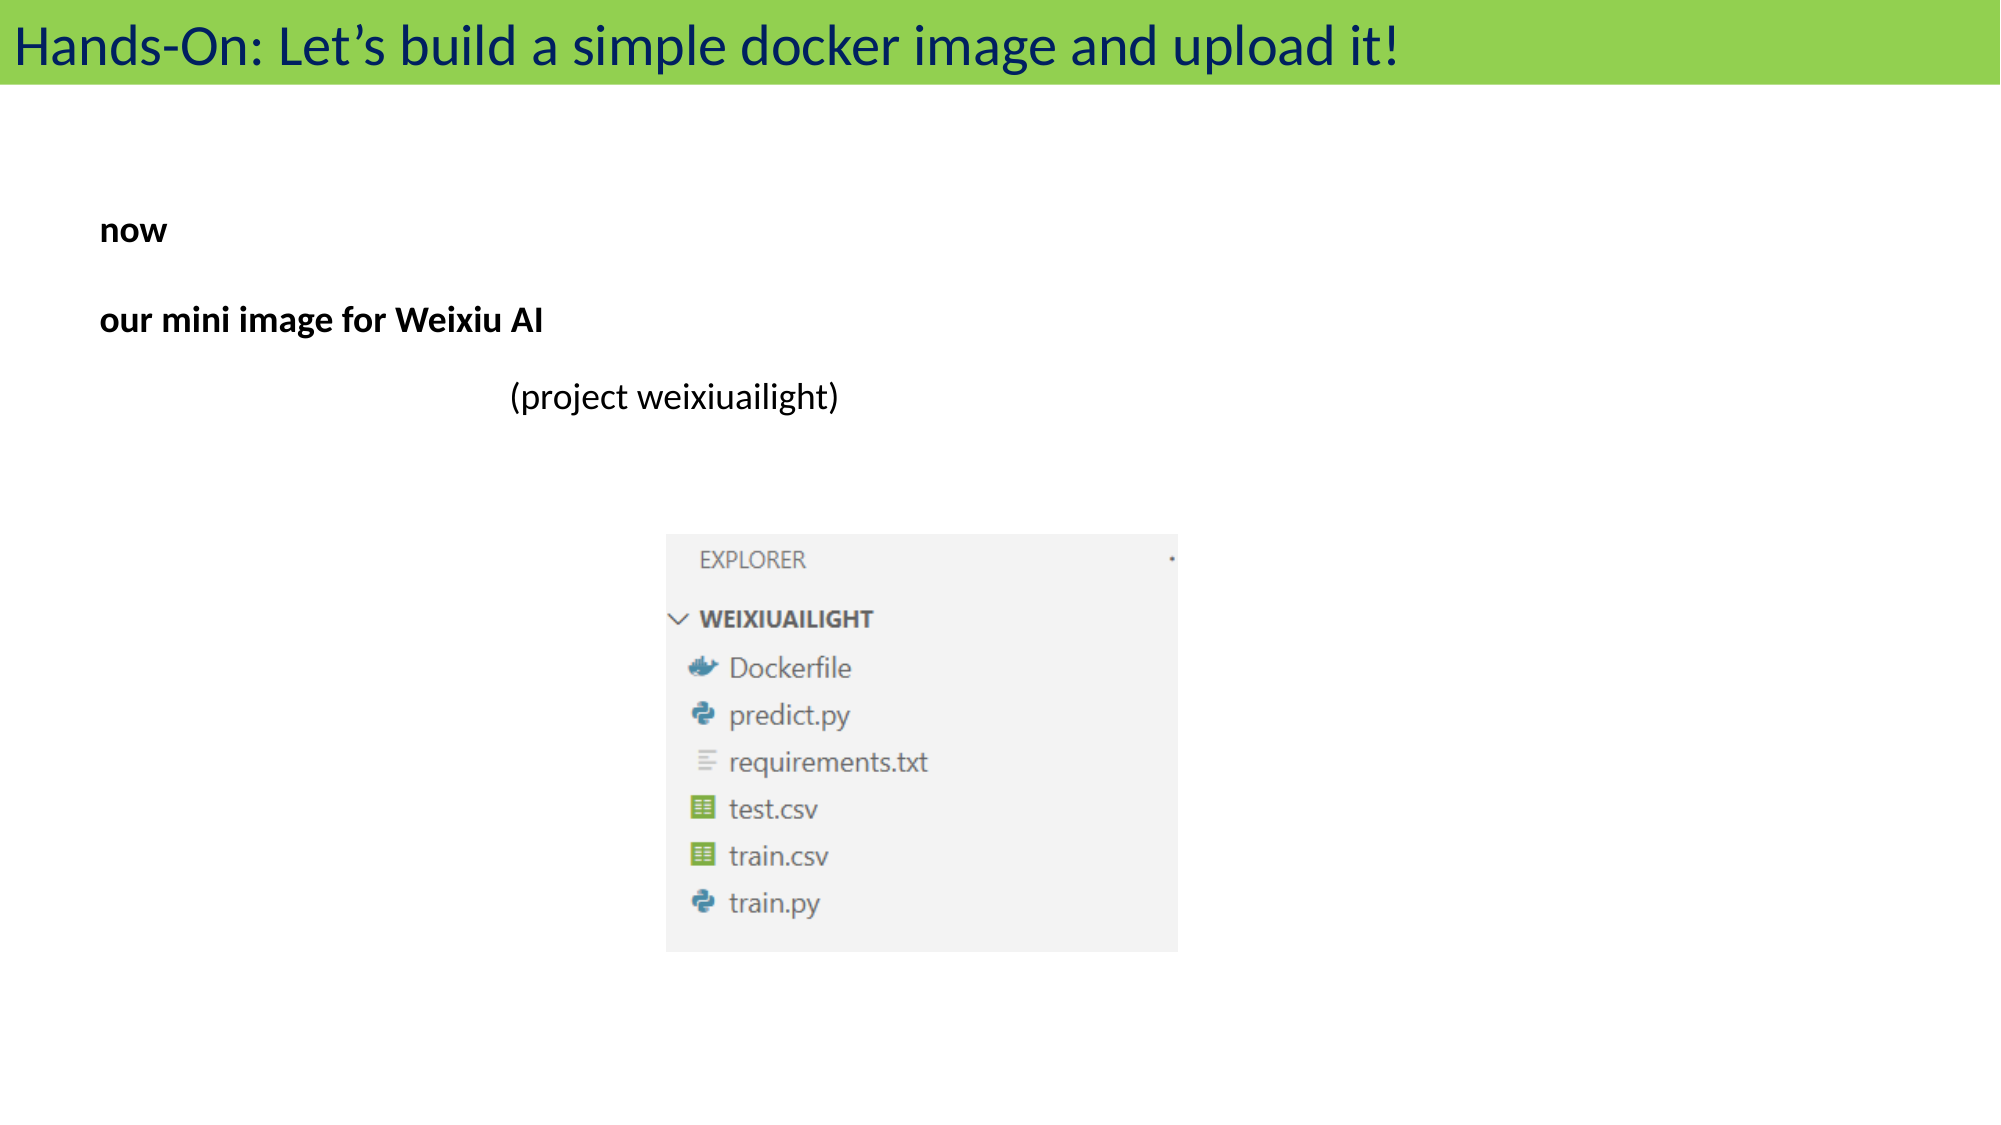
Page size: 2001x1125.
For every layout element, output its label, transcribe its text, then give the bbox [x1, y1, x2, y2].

text_box now our mini image for Weixiu AI [84, 197, 1629, 393]
text_box (project weixiuailight) [494, 364, 1506, 425]
picture [666, 534, 1178, 953]
text_box Hands-On: Let’s build a simple docker image and upload it! [0, 0, 2000, 85]
